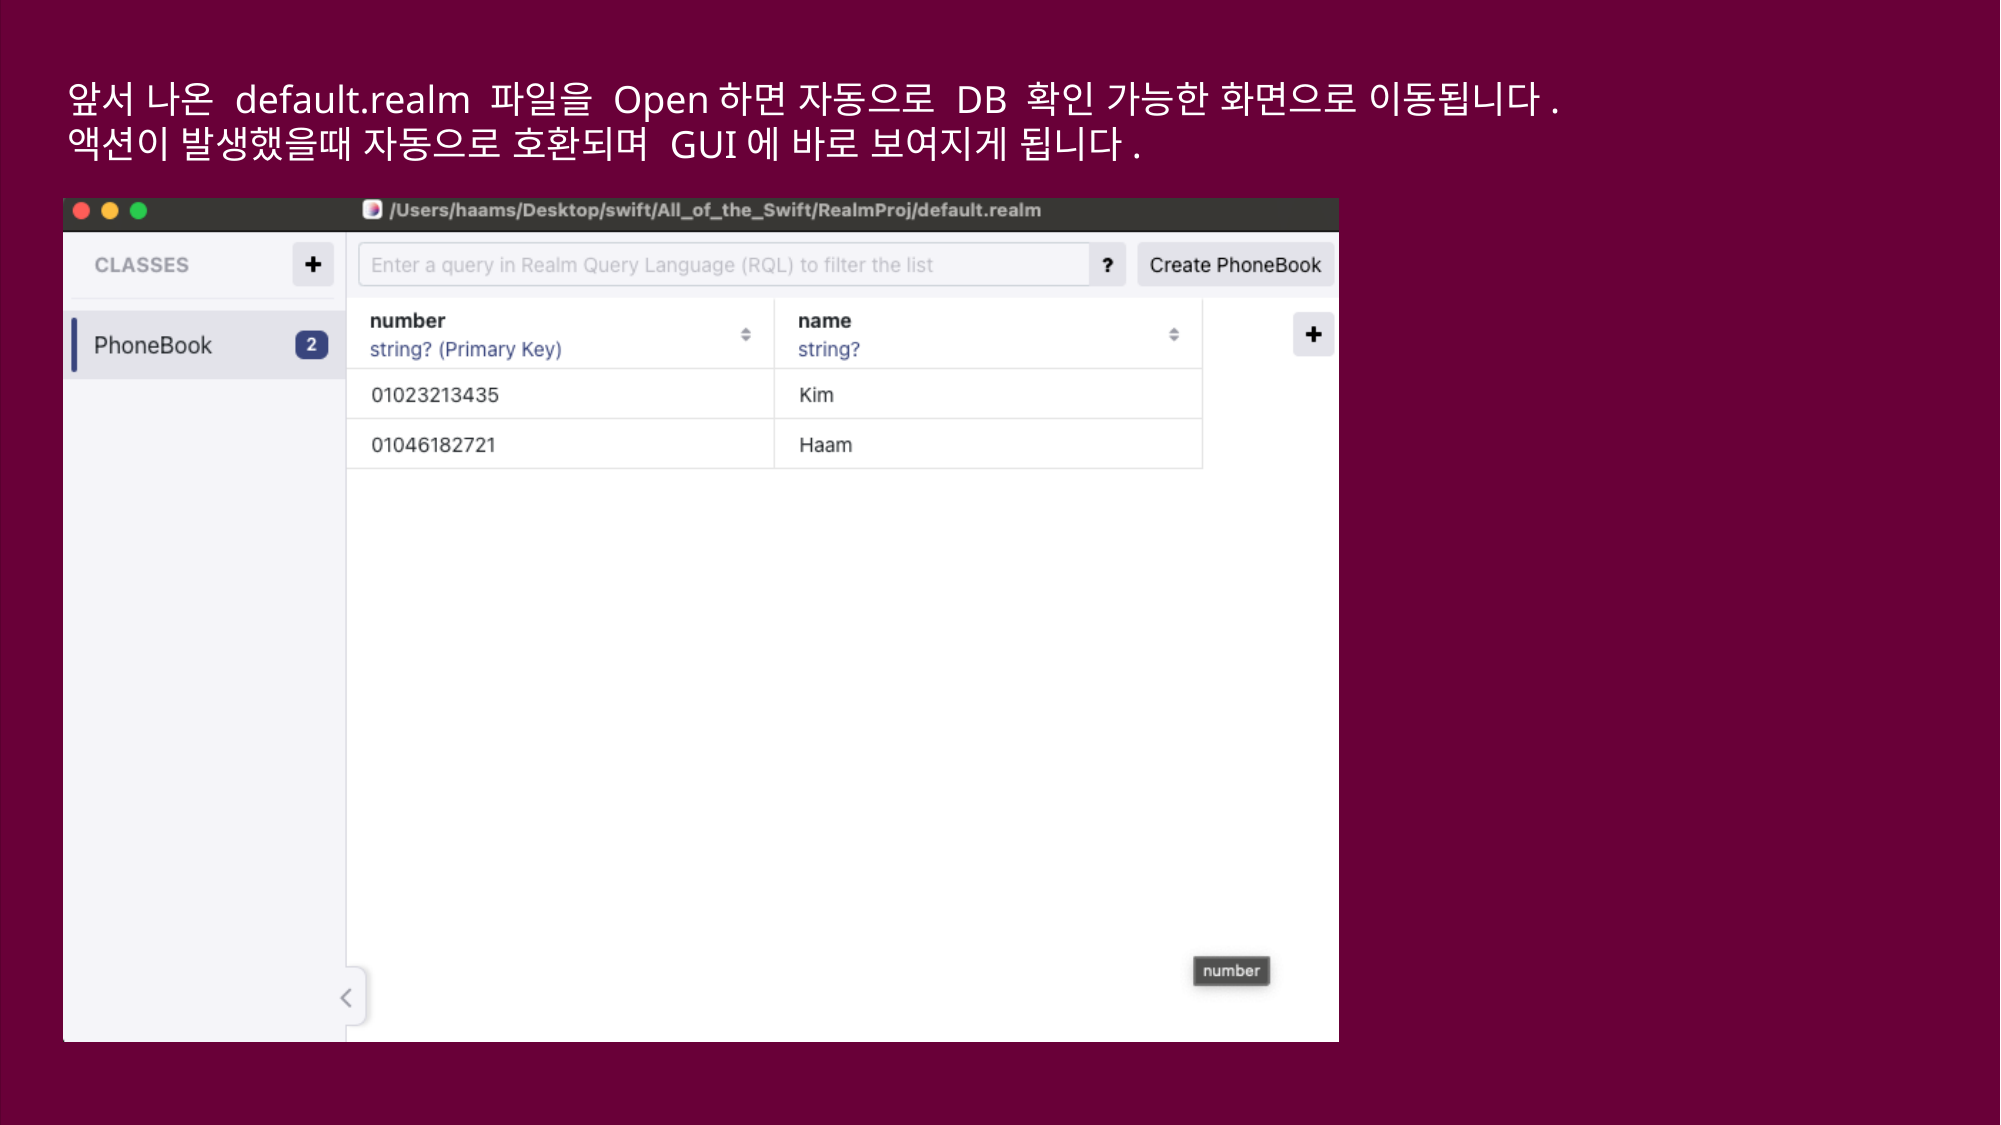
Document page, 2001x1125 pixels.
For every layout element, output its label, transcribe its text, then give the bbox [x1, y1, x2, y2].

text_box 앞서 나온 default.realm 파일을 Open하면 자동으로 DB 확인 가능한 화면으로 이동됩니다. 액션이 발생했을때 자동으로 호환되며 GUI에 바로 보여지게 됩니다. [52, 69, 1576, 219]
picture [63, 198, 1339, 1042]
